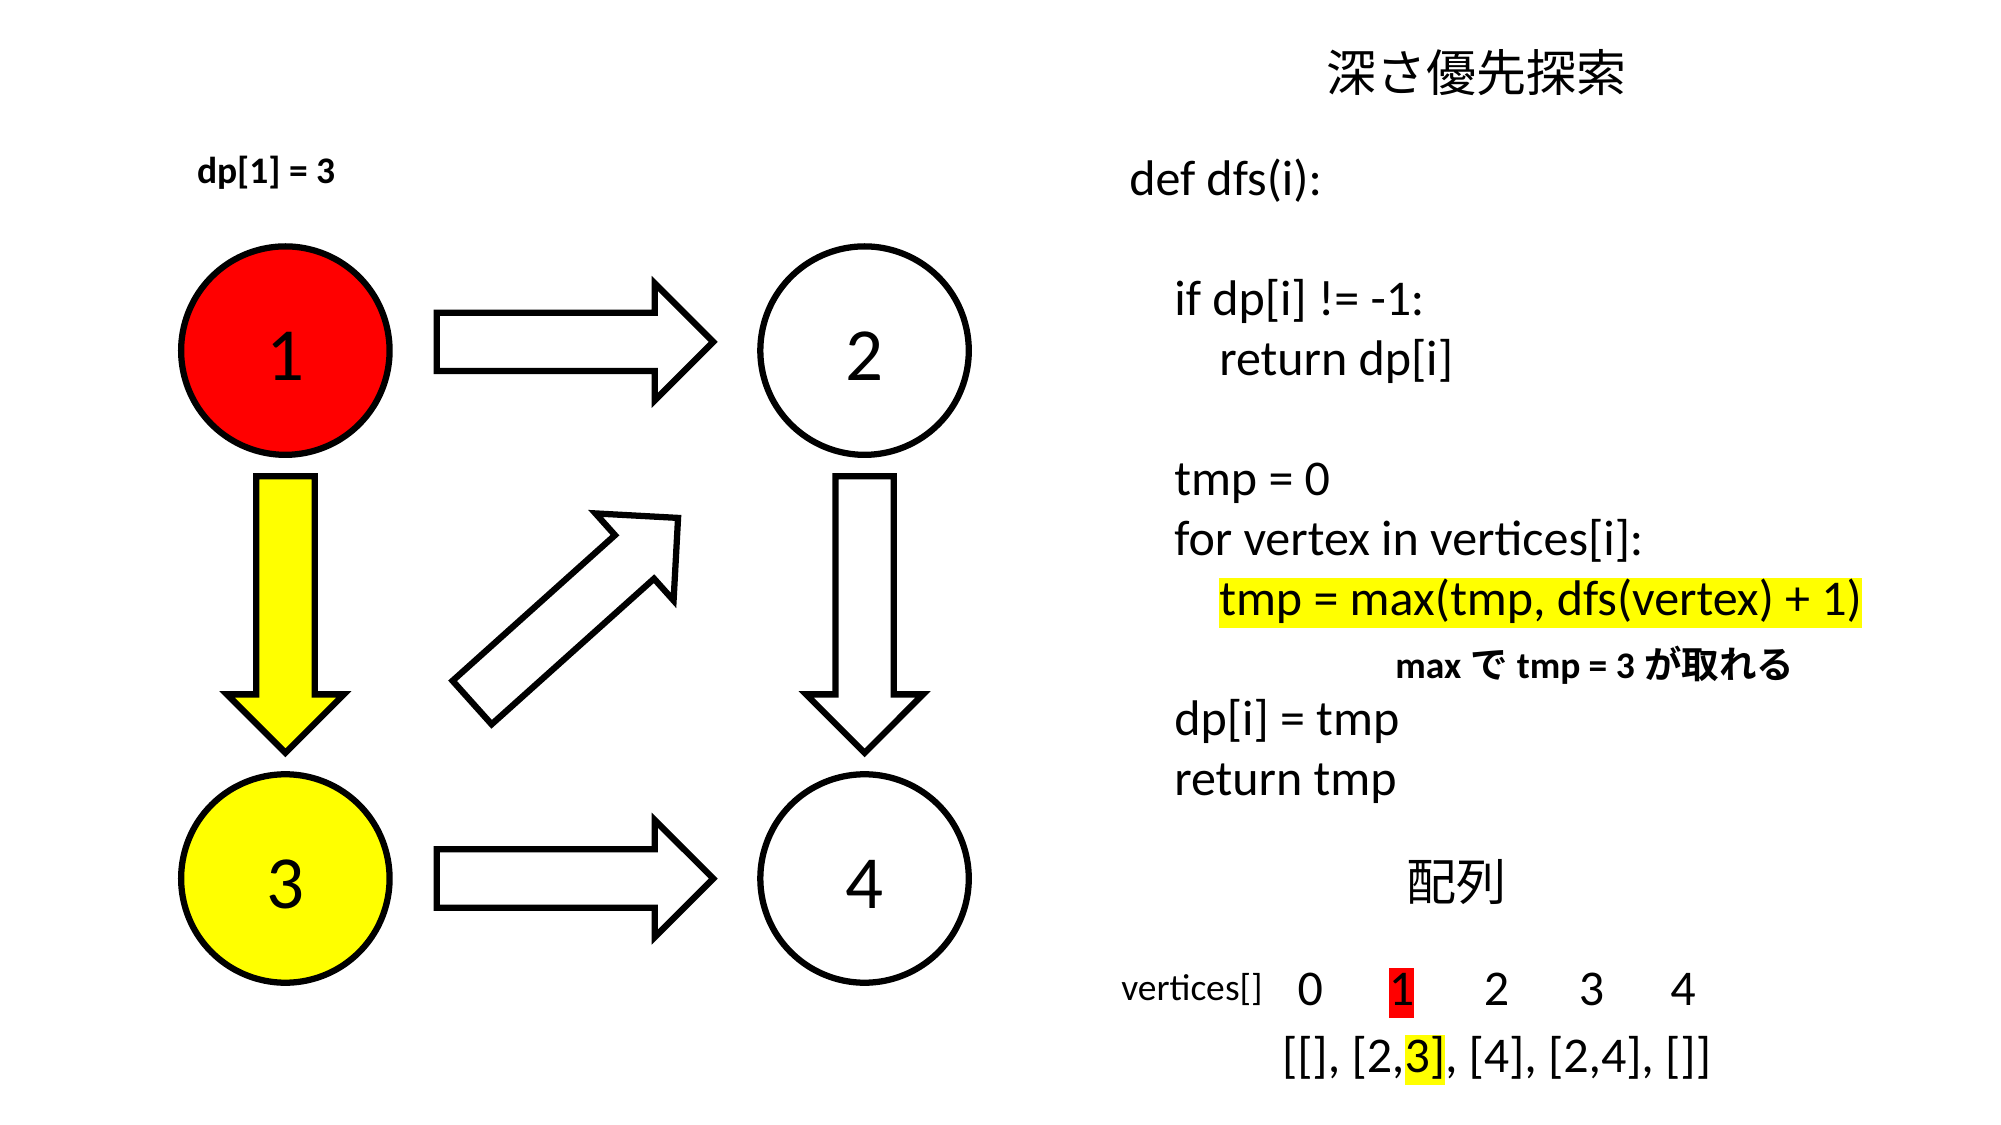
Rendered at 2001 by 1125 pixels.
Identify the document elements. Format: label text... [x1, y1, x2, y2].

text_box vertices[] [1106, 955, 1278, 1016]
text_box 1 [180, 245, 391, 456]
text_box dp[1] = 3 [182, 138, 351, 199]
text_box 4 [1655, 948, 1711, 1024]
text_box def dfs(i): if dp[i] != -1: return dp[i] tmp = 0 for vertex in vertices[i]: tmp = max(tmp, dfs(vertex) + 1) dp[i] = tmp return tmp [1114, 138, 1878, 814]
text_box 0 [1282, 948, 1338, 1024]
text_box 3 [180, 773, 391, 984]
text_box [[], [2,3], [4], [2,4], []] [1267, 1014, 1727, 1090]
text_box 2 [759, 245, 970, 456]
text_box [435, 280, 715, 403]
text_box 配列 [1392, 843, 1522, 918]
text_box 3 [1564, 948, 1620, 1024]
text_box [803, 475, 926, 755]
text_box [224, 475, 347, 755]
text_box maxでtmp = 3が取れる [1380, 633, 1809, 693]
text_box [435, 817, 715, 940]
text_box 1 [1374, 948, 1430, 1024]
text_box [451, 512, 680, 726]
text_box 深さ優先探索 [1311, 34, 1642, 110]
text_box 2 [1469, 948, 1525, 1024]
text_box 4 [759, 773, 970, 984]
